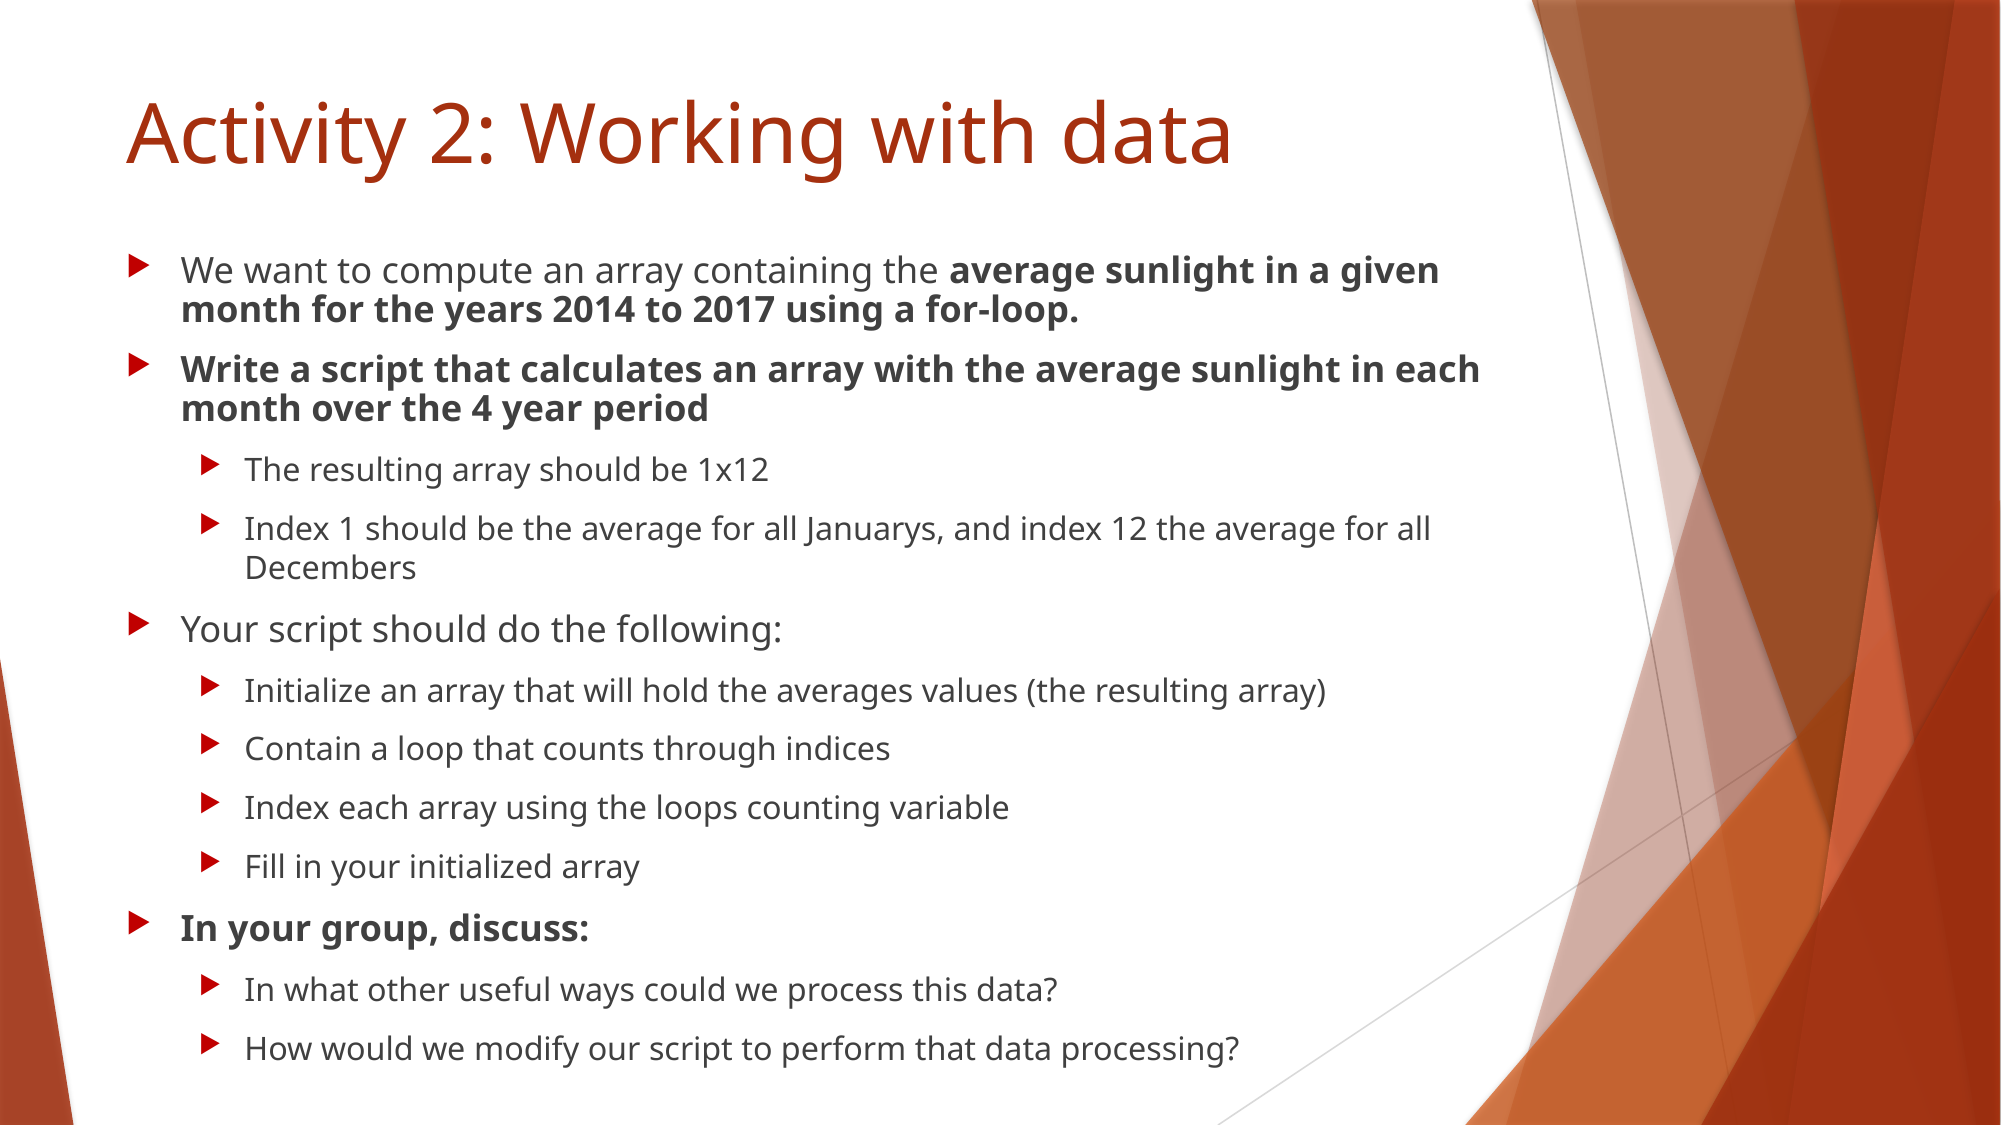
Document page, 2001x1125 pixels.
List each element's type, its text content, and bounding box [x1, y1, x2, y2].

title Activity 2: Working with data [111, 28, 1522, 244]
list We want to compute an array containing the average sunlight in a given month for the years 2014 to 2017 using a for-loop. Write a script that calculates an array with the average sunlight in each month over the 4 year period The resulting array should be 1x12 Index 1 should be the average for all Januarys, and index 12 the average for all Decembers Your script should do the following: Initialize an array that will hold the averages values (the resulting array) Contain a loop that counts through indices Index each array using the loops counting variable Fill in your initialized array In your group, discuss: In what other useful ways could we process this data? How would we modify our script to perform that data processing? [111, 244, 1575, 1076]
